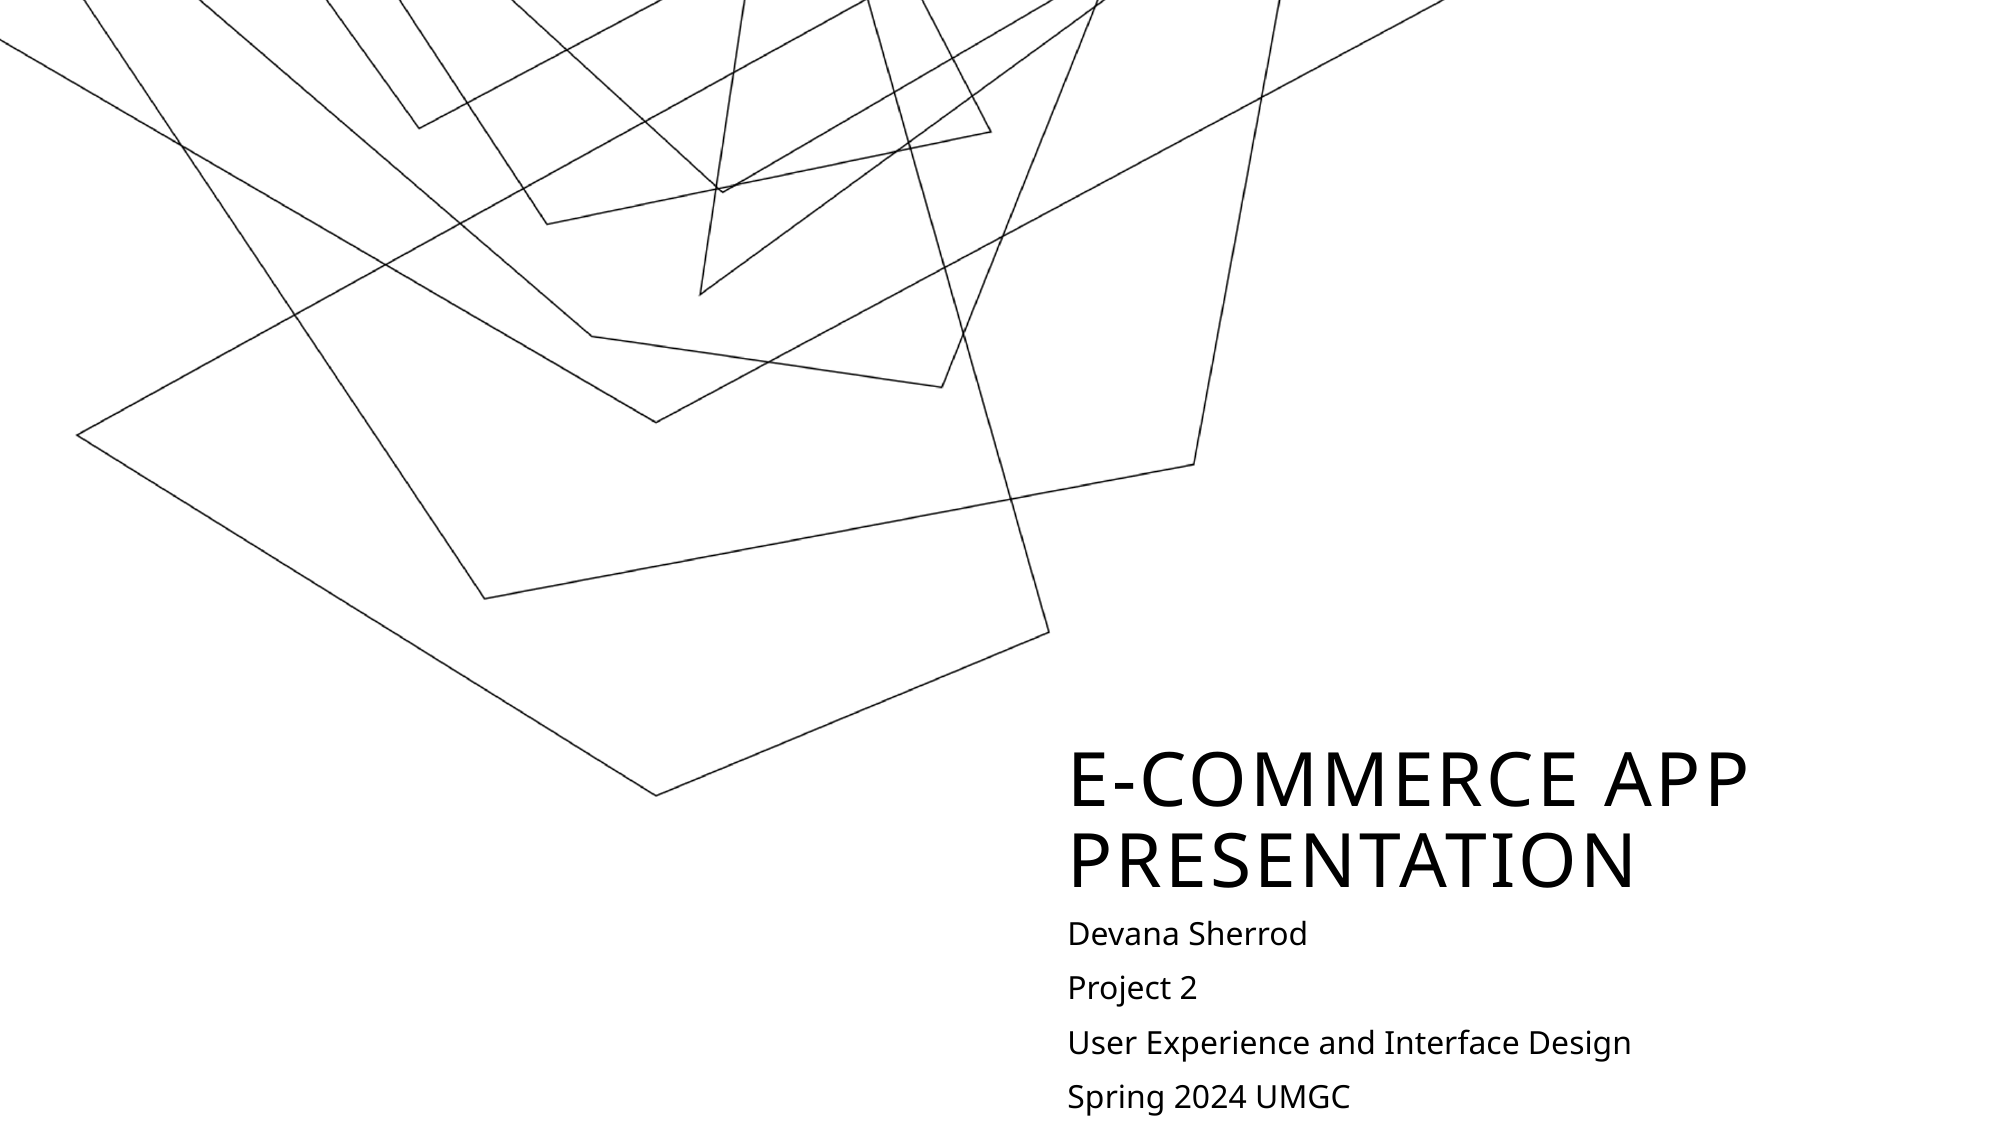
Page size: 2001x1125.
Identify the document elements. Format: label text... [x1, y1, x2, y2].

subtitle Devana Sherrod Project 2 User Experience and Interface Design Spring 2024 UMGC [1052, 910, 1864, 1125]
picture [0, 0, 1557, 830]
title E-Commerce app presentation [1052, 727, 1864, 910]
